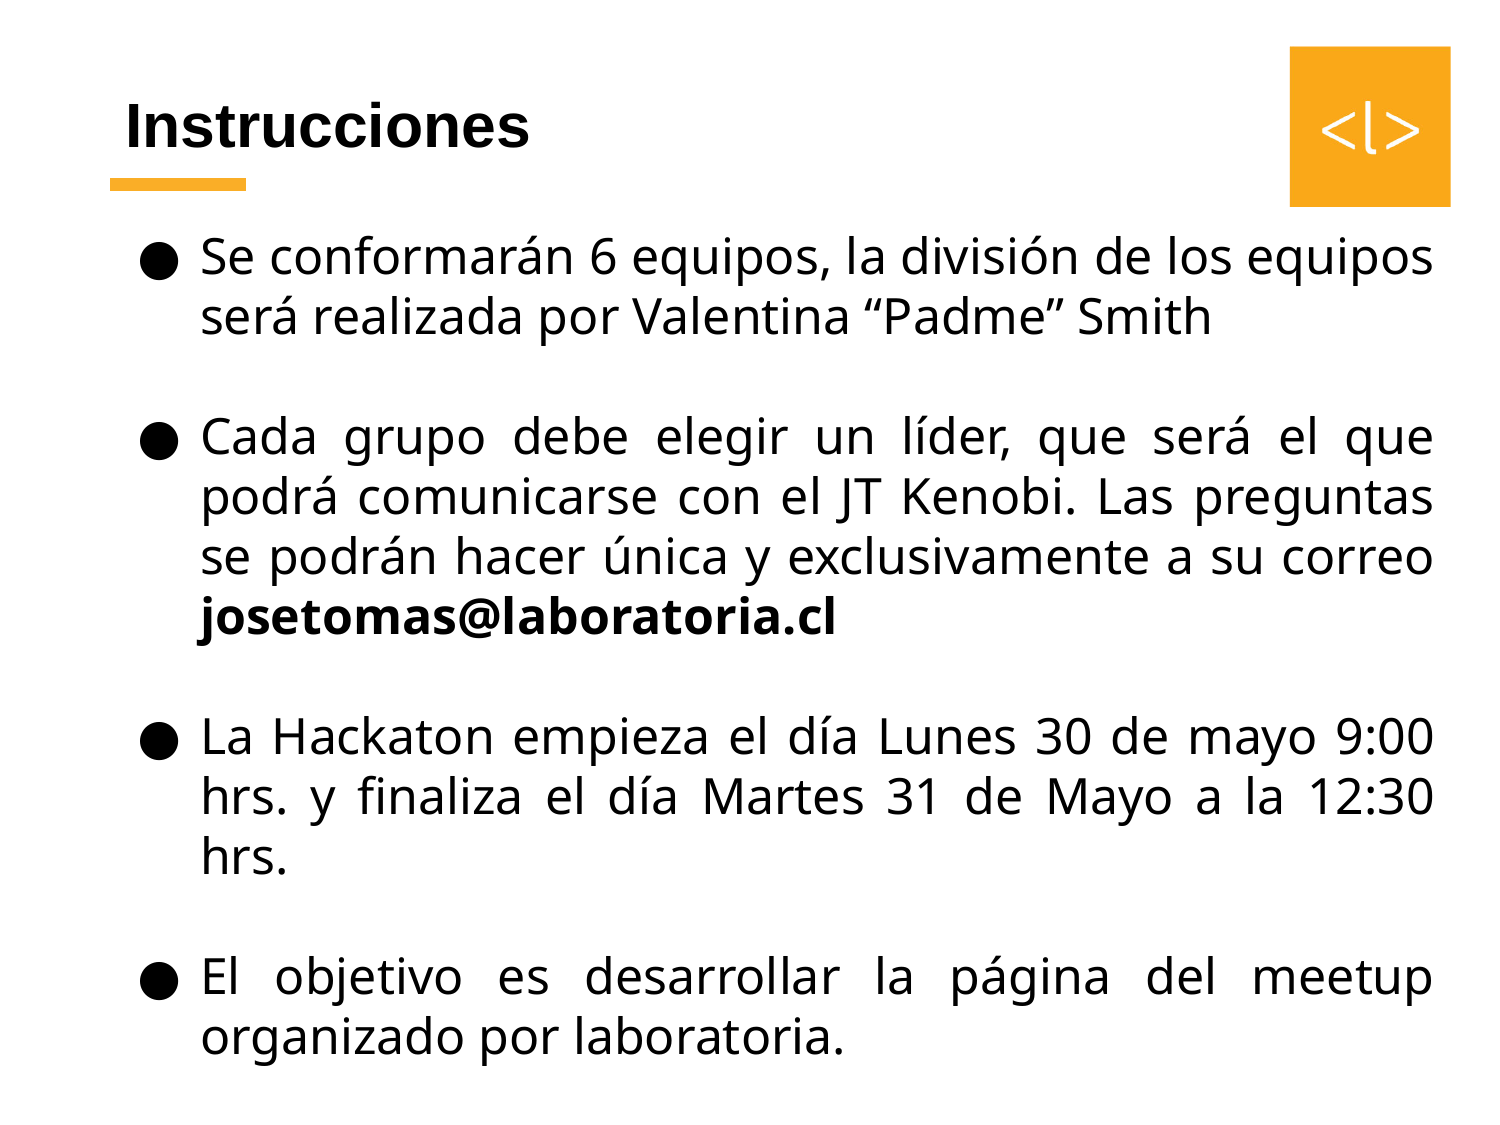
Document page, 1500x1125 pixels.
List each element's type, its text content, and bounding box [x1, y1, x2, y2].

text_box Se conformarán 6 equipos, la división de los equipos será realizada por Valentina “Padme” Smith Cada grupo debe elegir un líder, que será el que podrá comunicarse con el JT Kenobi. Las preguntas se podrán hacer única y exclusivamente a su correo josetomas@laboratoria.cl La Hackaton empieza el día Lunes 30 de mayo 9:00 hrs. y finaliza el día Martes 31 de Mayo a la 12:30 hrs. El objetivo es desarrollar la página del meetup organizado por laboratoria. [110, 246, 1451, 1028]
text_box Instrucciones [110, 78, 875, 168]
picture [1289, 46, 1451, 208]
